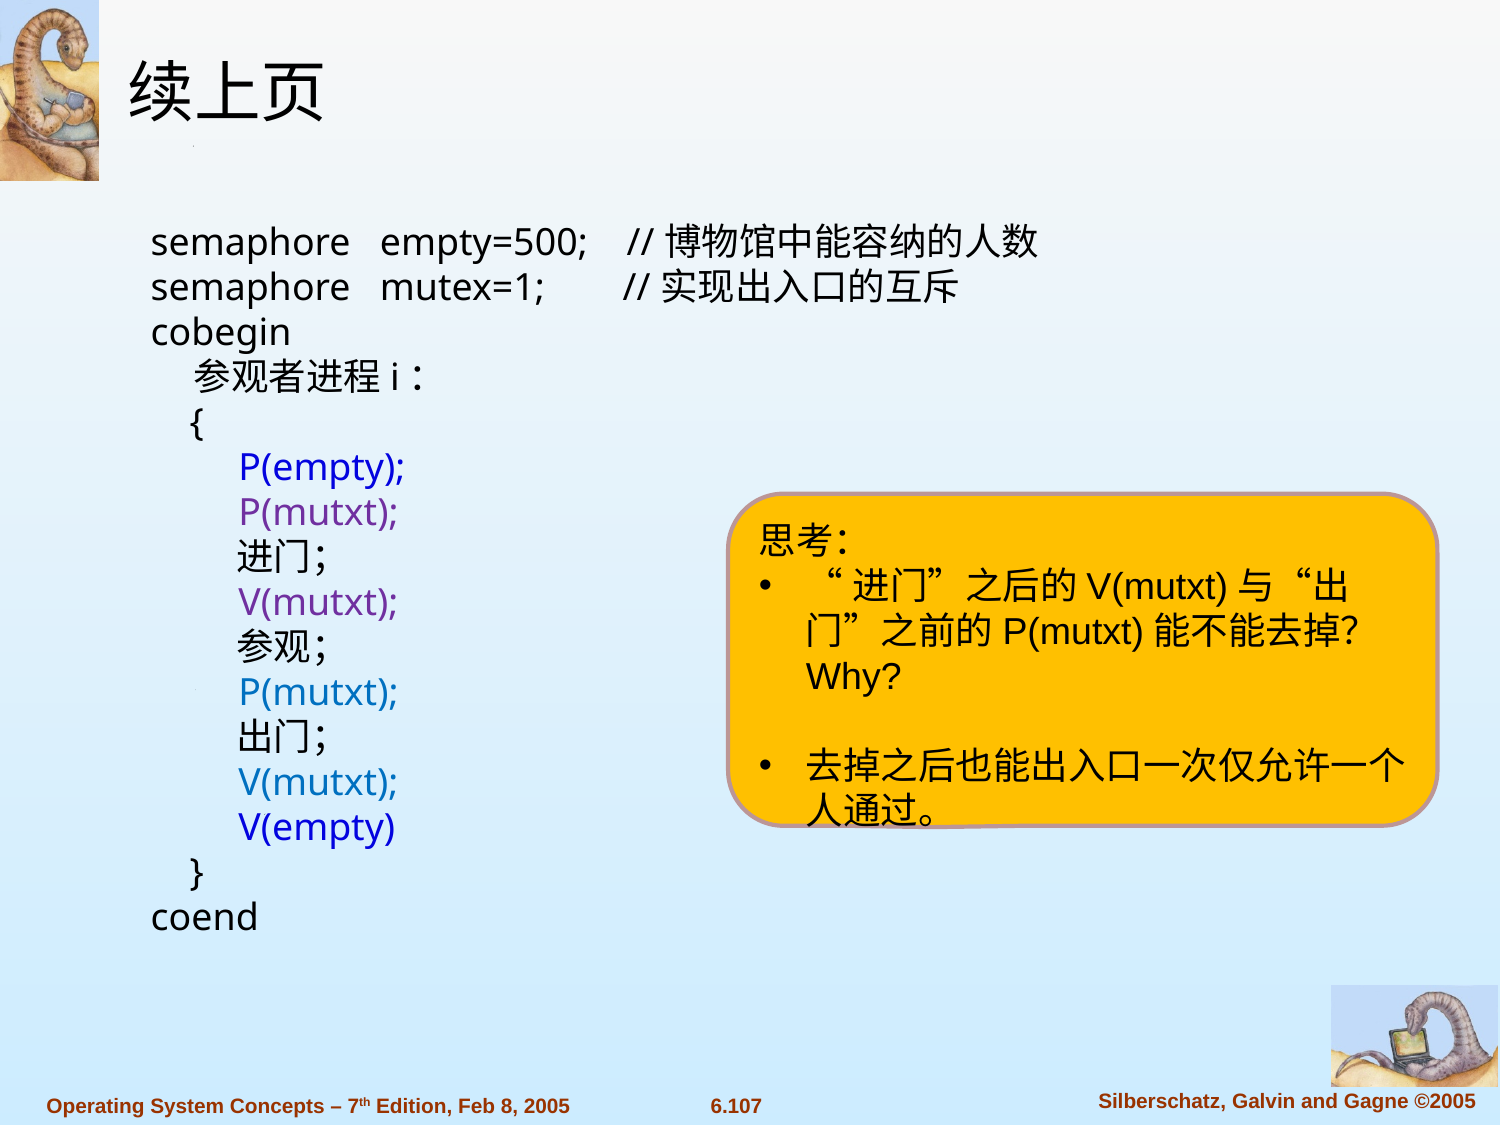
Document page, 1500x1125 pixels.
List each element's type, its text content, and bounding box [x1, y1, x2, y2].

picture [0, 0, 99, 181]
picture [1331, 985, 1498, 1087]
text_box 思考： “进门”之后的V(mutxt)与“出门”之前的P(mutxt)能不能去掉？Why? 去掉之后也能出入口一次仅允许一个人通过。 [725, 491, 1440, 830]
title 续上页 [112, 37, 1438, 138]
list semaphore empty=500; //博物馆中能容纳的人数 semaphore mutex=1; //实现出入口的互斥 cobegin 参观者进程i： { P(empty); P(mutxt); 进门； V(mutxt); 参观； P(mutxt); 出门； V(mutxt); V(empty) } coend [135, 210, 1342, 946]
